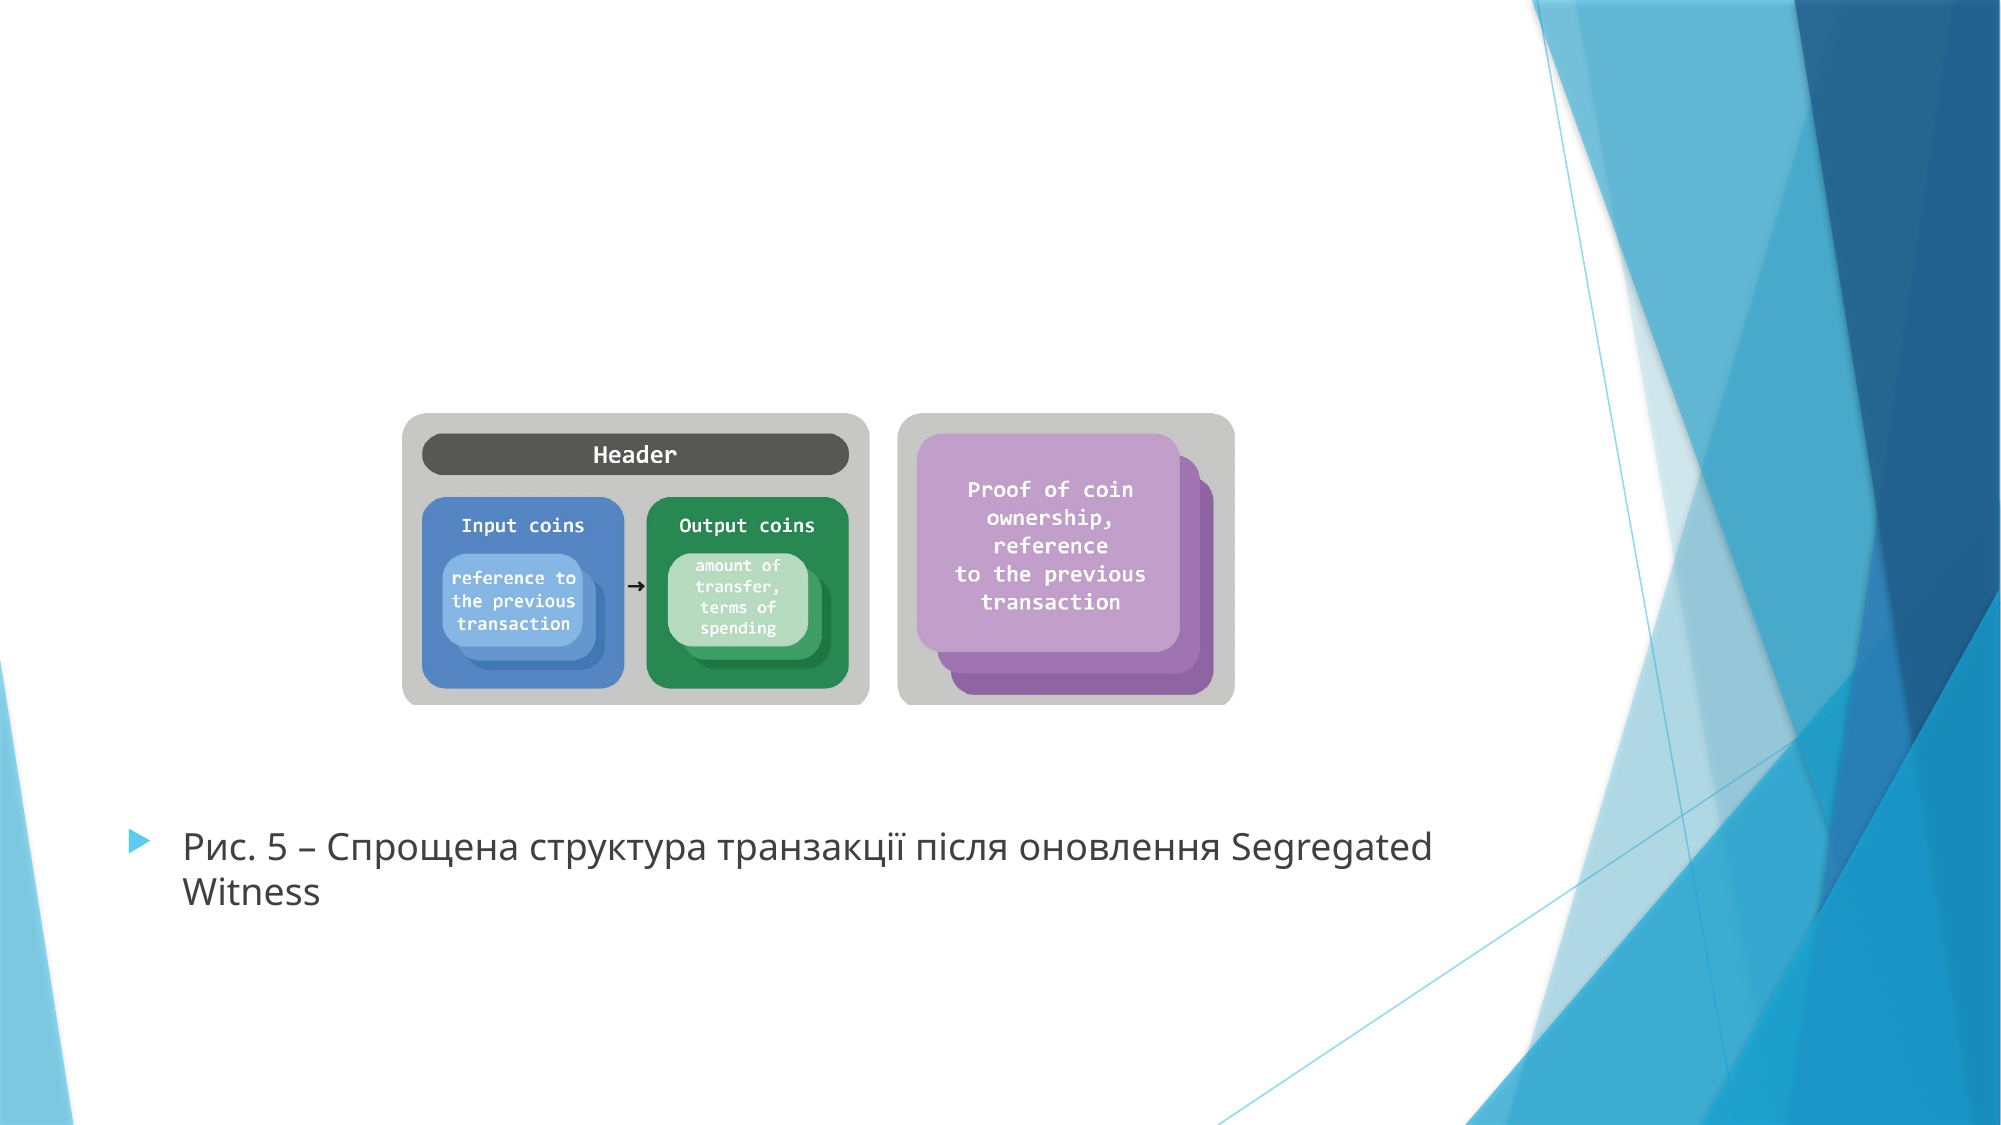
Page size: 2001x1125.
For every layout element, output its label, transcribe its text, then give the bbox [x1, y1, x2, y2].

list Рис. 5 – Спрощена структура транзакції після оновлення Segregated Witness [111, 354, 1522, 992]
picture [397, 409, 1236, 706]
